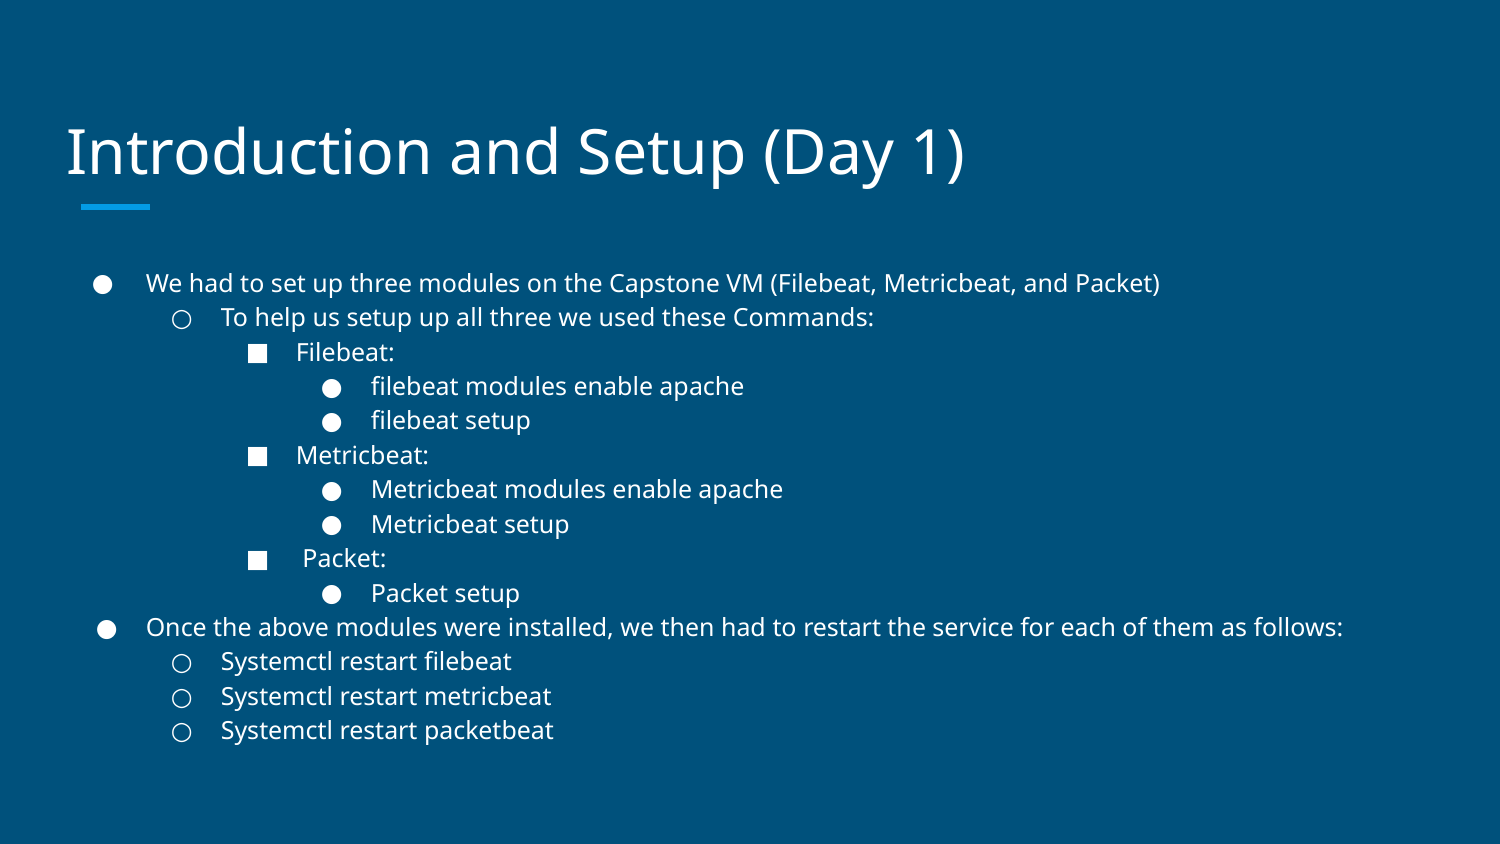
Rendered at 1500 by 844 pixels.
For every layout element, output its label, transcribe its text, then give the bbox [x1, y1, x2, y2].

list We had to set up three modules on the Capstone VM (Filebeat, Metricbeat, and Packet) To help us setup up all three we used these Commands: Filebeat: filebeat modules enable apache filebeat setup Metricbeat: Metricbeat modules enable apache Metricbeat setup Packet: Packet setup Once the above modules were installed, we then had to restart the service for each of them as follows: Systemctl restart filebeat Systemctl restart metricbeat Systemctl restart packetbeat [55, 247, 1429, 753]
title Introduction and Setup (Day 1) [51, 89, 1425, 202]
